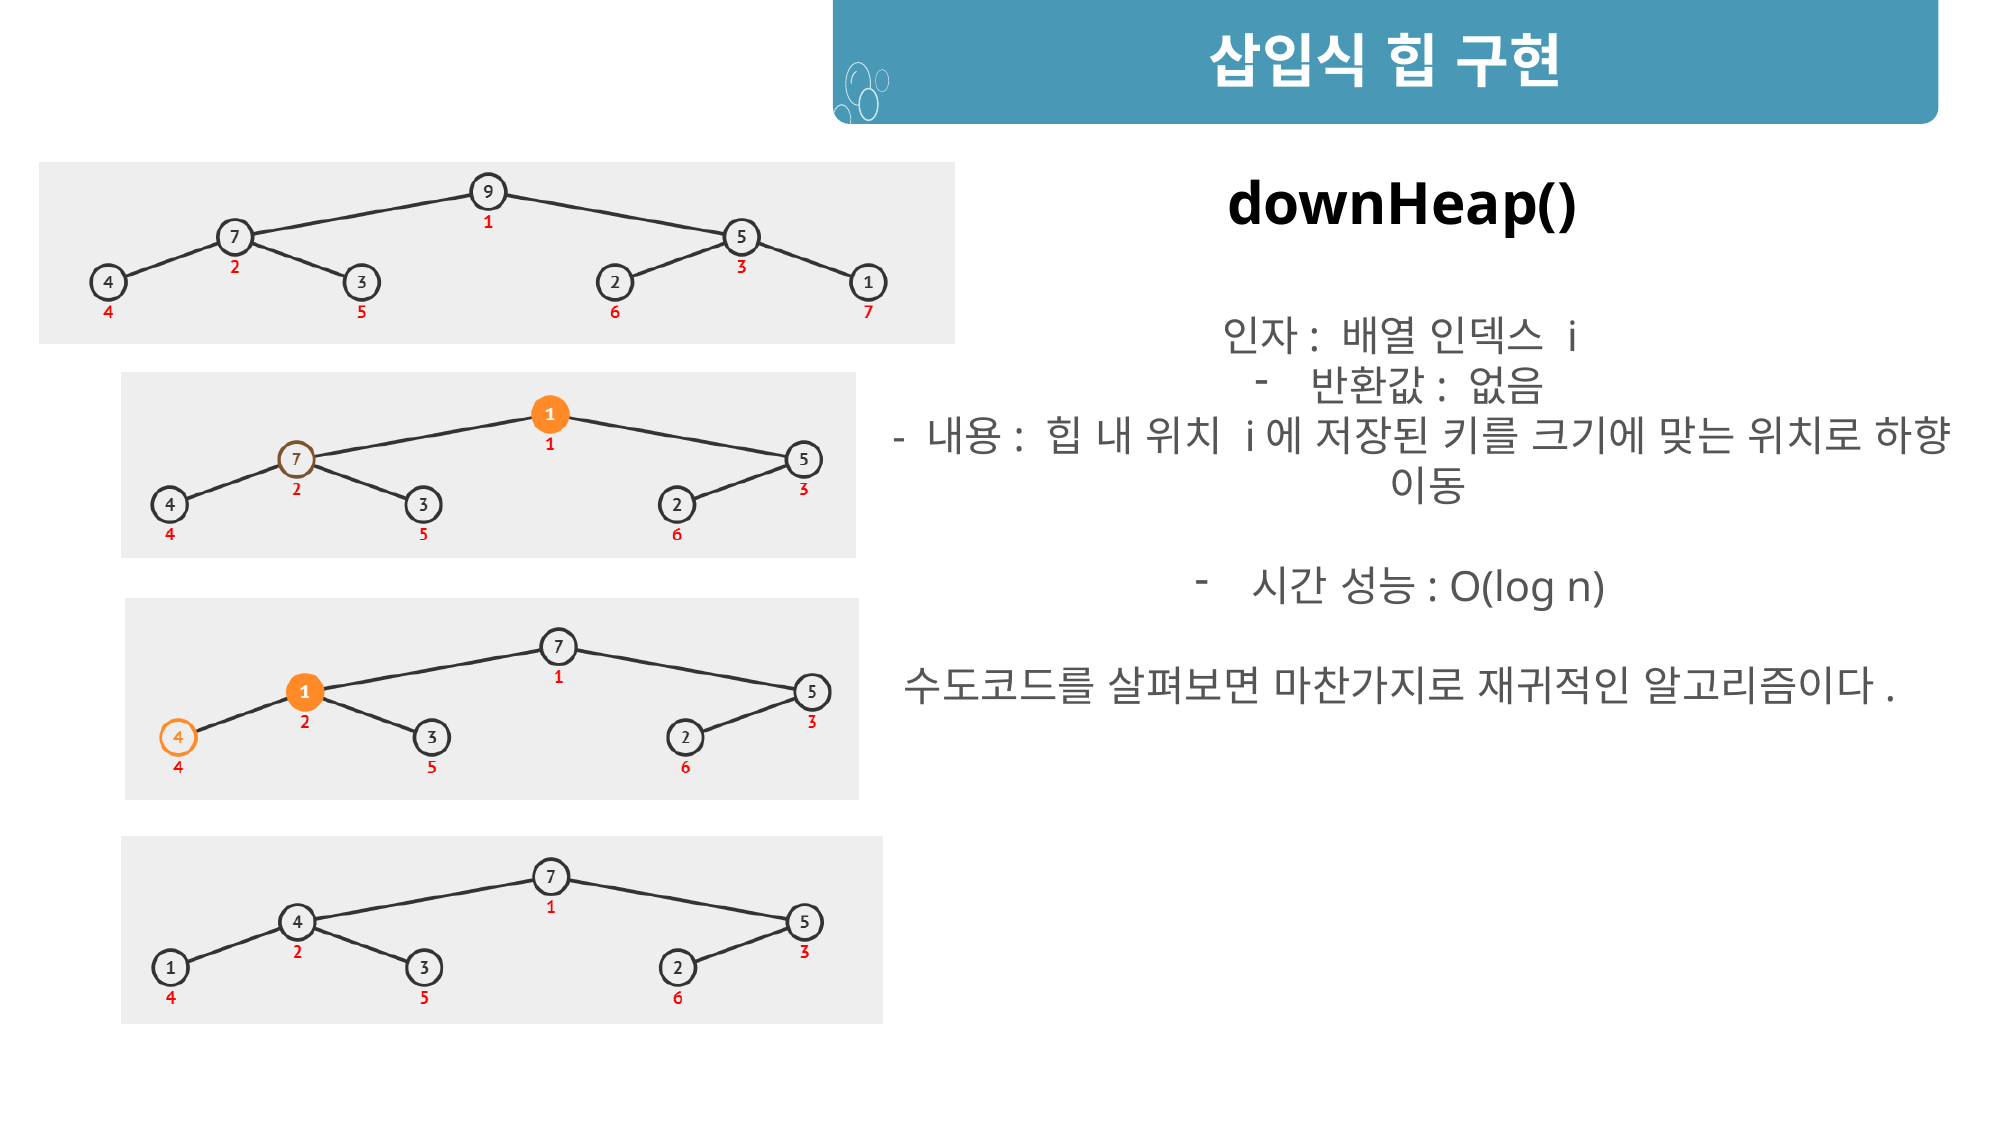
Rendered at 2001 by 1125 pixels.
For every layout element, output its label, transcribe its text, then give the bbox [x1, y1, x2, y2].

text_box 인자: 배열 인덱스 i 반환값: 없음 - 내용: 힙 내 위치 i에 저장된 키를 크기에 맞는 위치로 하향 이동 시간 성능: O(log n) 수도코드를 살펴보면 마찬가지로 재귀적인 알고리즘이다. [816, 302, 1984, 718]
picture [125, 598, 859, 800]
picture [121, 836, 883, 1024]
text_box downHeap() [1111, 124, 1693, 244]
picture [121, 372, 856, 558]
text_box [832, 0, 1939, 124]
picture [39, 162, 955, 344]
